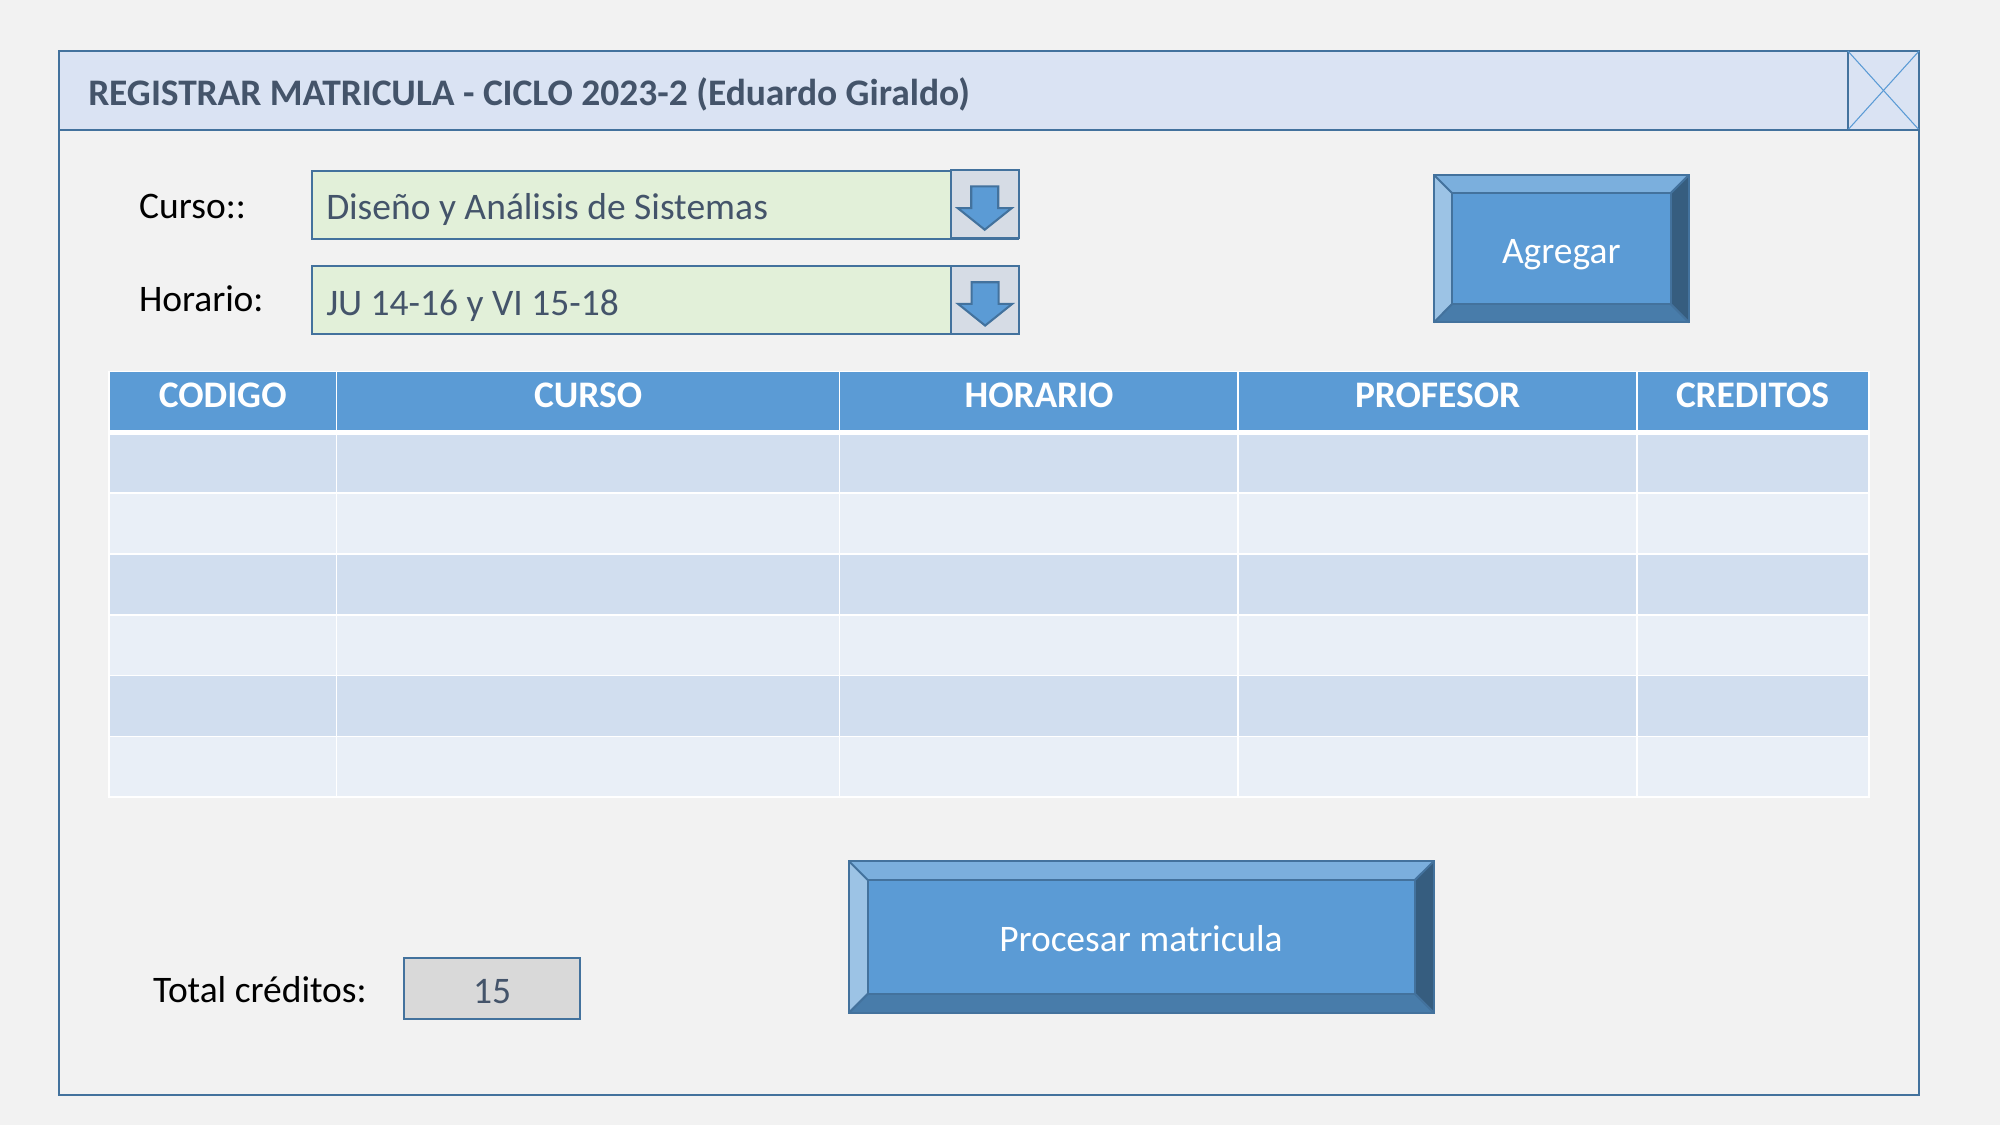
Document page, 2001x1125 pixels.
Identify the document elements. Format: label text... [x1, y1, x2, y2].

table_cell [1239, 494, 1636, 553]
table_cell [840, 737, 1237, 796]
table_cell [110, 435, 336, 492]
text_box Curso:: [124, 174, 322, 234]
table_cell [1239, 555, 1636, 614]
table_cell [110, 494, 336, 553]
table_cell [1638, 676, 1868, 736]
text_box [1847, 50, 1920, 130]
table_cell [337, 494, 839, 553]
table_cell [337, 737, 839, 796]
table_cell [840, 494, 1237, 553]
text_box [951, 266, 1020, 335]
text_box Total créditos: [138, 958, 403, 1018]
table_cell [840, 676, 1237, 736]
table_cell [337, 555, 839, 614]
text_box Procesar matricula [848, 860, 1435, 1014]
table_cell [840, 616, 1237, 675]
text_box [950, 170, 1019, 239]
table_cell [1638, 616, 1868, 675]
text_box REGISTRAR MATRICULA - CICLO 2023-2 (Eduardo Giraldo) [58, 50, 1847, 129]
text_box Diseño y Análisis de Sistemas [311, 170, 1019, 240]
table_cell [840, 435, 1237, 492]
table_cell [1239, 676, 1636, 736]
table_cell [1239, 616, 1636, 675]
table_cell [840, 555, 1237, 614]
table_cell [337, 616, 839, 675]
table_cell [1638, 555, 1868, 614]
table_cell [1638, 494, 1868, 553]
table_header CODIGO [110, 372, 336, 430]
table_header HORARIO [840, 372, 1237, 430]
text_box Agregar [1433, 174, 1690, 324]
table_cell [337, 676, 839, 736]
text_box [58, 129, 1920, 1096]
table_cell [1638, 435, 1868, 492]
text_box Horario: [124, 266, 311, 326]
table_cell [110, 676, 336, 736]
table_cell [110, 737, 336, 796]
table_cell [110, 555, 336, 614]
table_header PROFESOR [1239, 372, 1636, 430]
table_cell [110, 616, 336, 675]
table_header CURSO [337, 372, 839, 430]
table_cell [337, 435, 839, 492]
text_box 15 [403, 957, 581, 1020]
table_cell [1638, 737, 1868, 796]
table_cell [1239, 435, 1636, 492]
text_box JU 14-16 y VI 15-18 [311, 265, 950, 335]
table_header CREDITOS [1638, 372, 1868, 430]
table_cell [1239, 737, 1636, 796]
